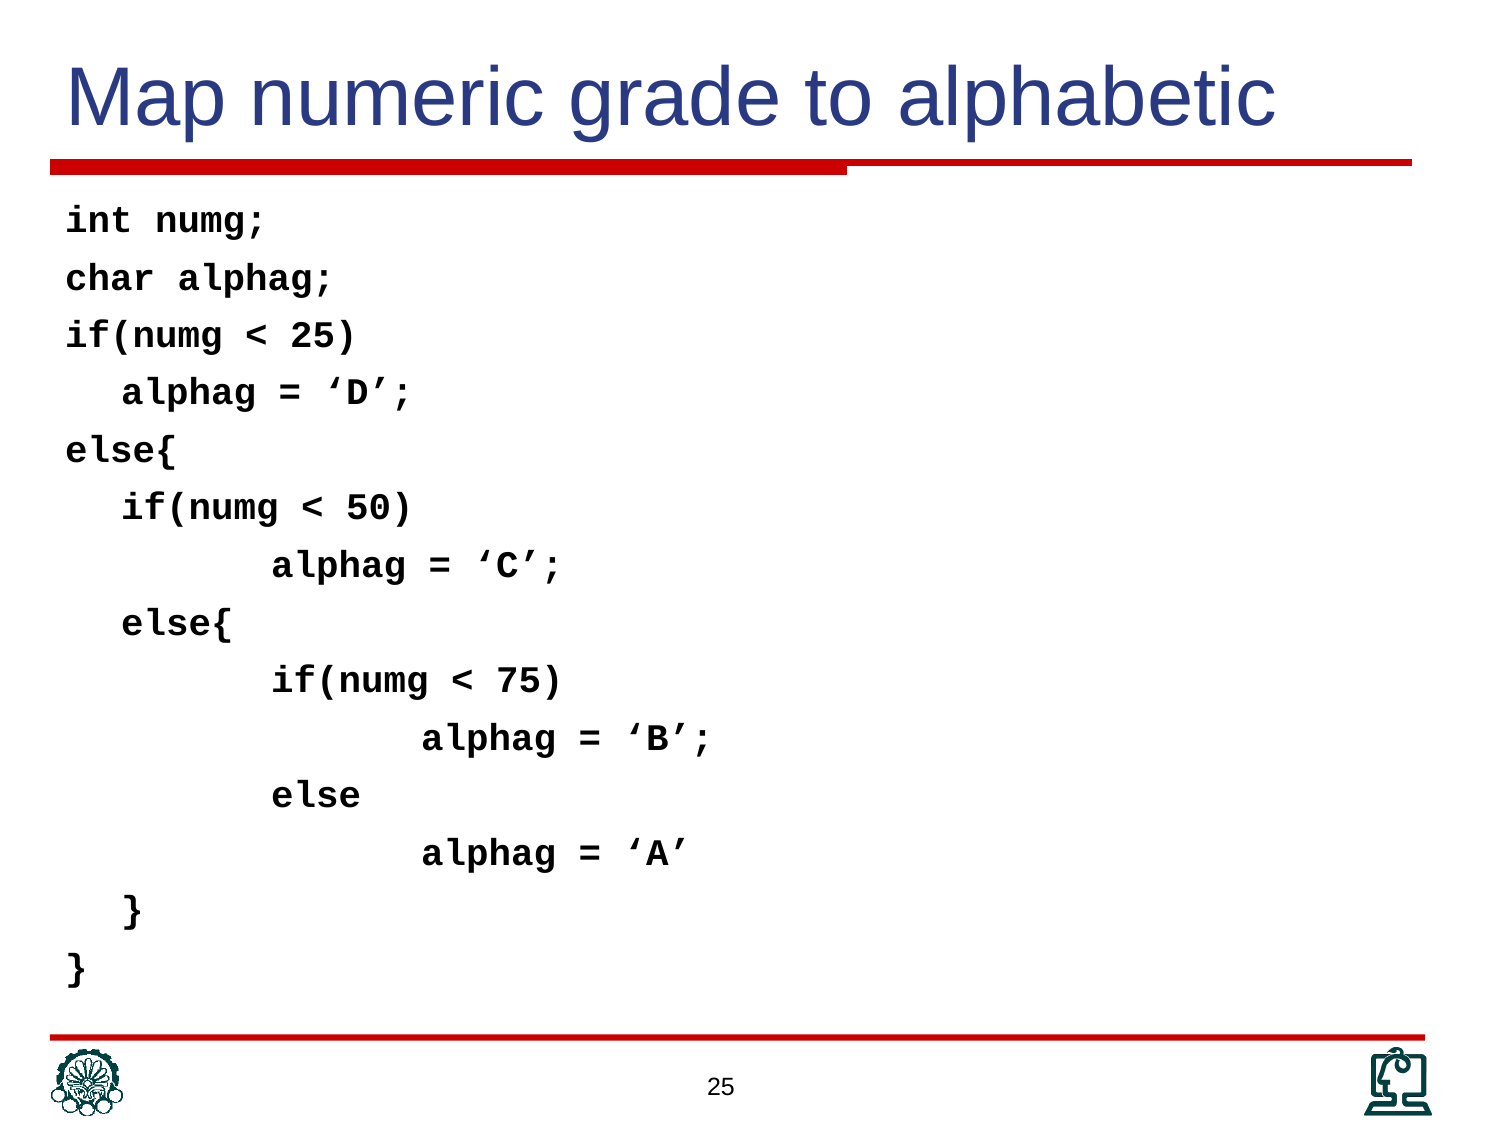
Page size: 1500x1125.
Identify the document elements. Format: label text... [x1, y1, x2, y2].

slide_number 25 [649, 1062, 751, 1103]
picture [50, 1047, 125, 1118]
title Map numeric grade to alphabetic [50, 24, 1425, 150]
picture [1362, 1045, 1438, 1119]
list int numg; char alphag; if(numg < 25) alphag = ‘D’; else{ if(numg < 50) alphag = ‘C’; else{ if(numg < 75) alphag = ‘B’; else alphag = ‘A’ } } [50, 187, 1425, 1038]
